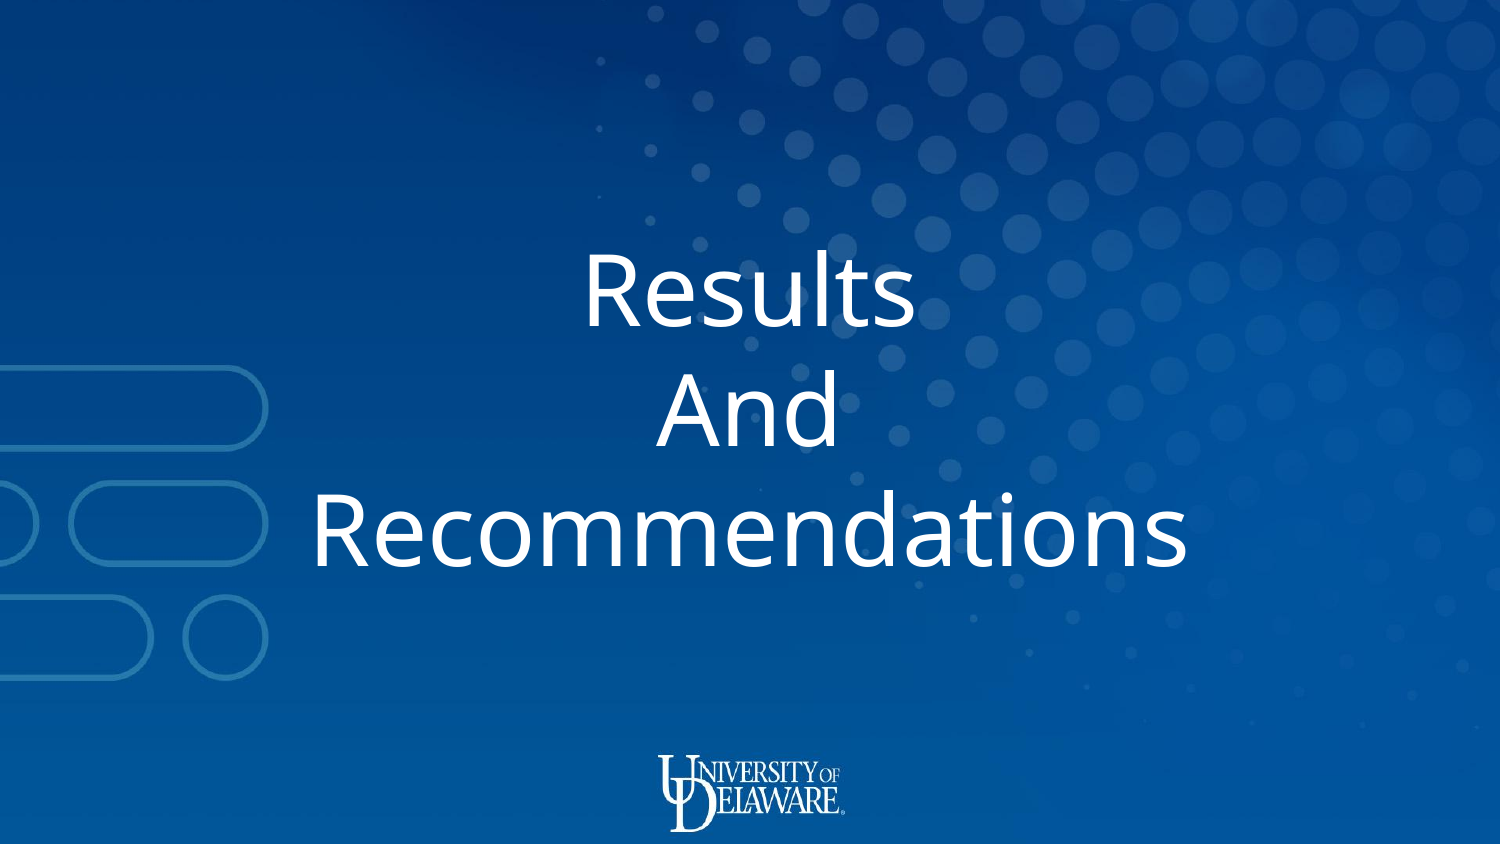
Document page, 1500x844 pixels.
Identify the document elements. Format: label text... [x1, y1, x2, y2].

picture [0, 0, 1500, 844]
list Results And Recommendations [112, 319, 1388, 495]
